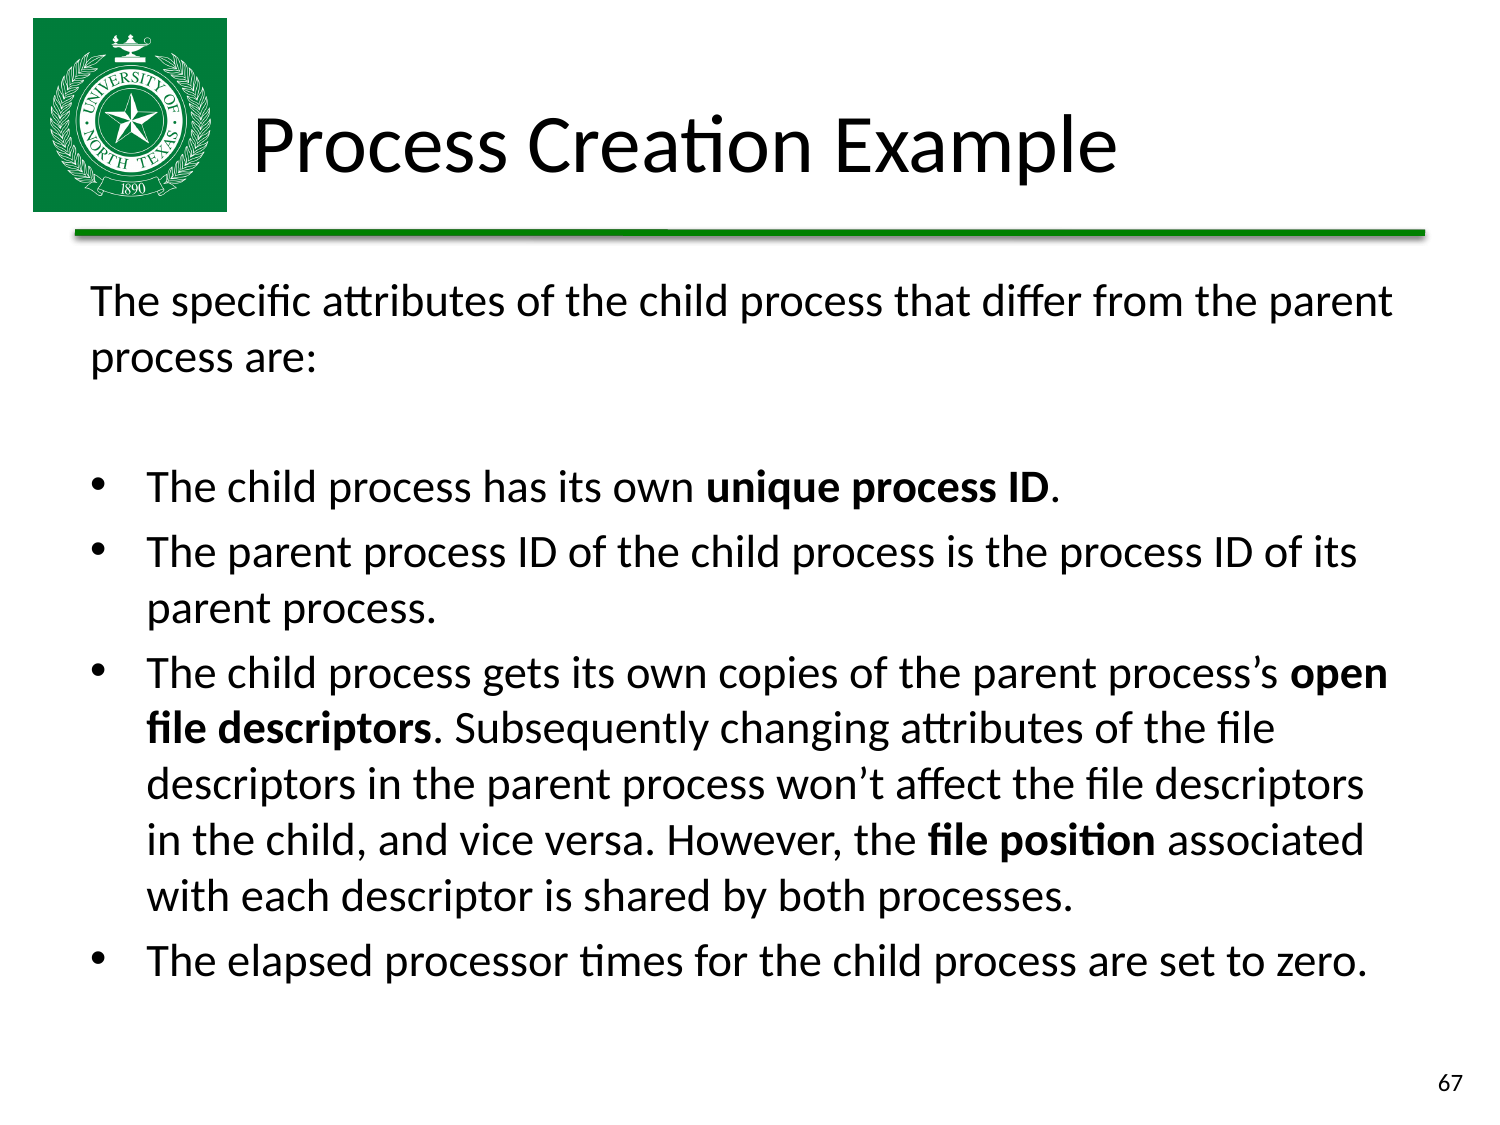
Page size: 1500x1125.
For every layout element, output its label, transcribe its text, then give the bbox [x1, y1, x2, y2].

title Process Creation Example [237, 45, 1479, 233]
slide_number 67 [1418, 1051, 1479, 1112]
list The specific attributes of the child process that differ from the parent process are: The child process has its own unique process ID. The parent process ID of the child process is the process ID of its parent process. The child process gets its own copies of the parent process’s open file descriptors. Subsequently changing attributes of the file descriptors in the parent process won’t affect the file descriptors in the child, and vice versa. However, the file position associated with each descriptor is shared by both processes. The elapsed processor times for the child process are set to zero. [75, 262, 1425, 1005]
picture [33, 17, 228, 212]
